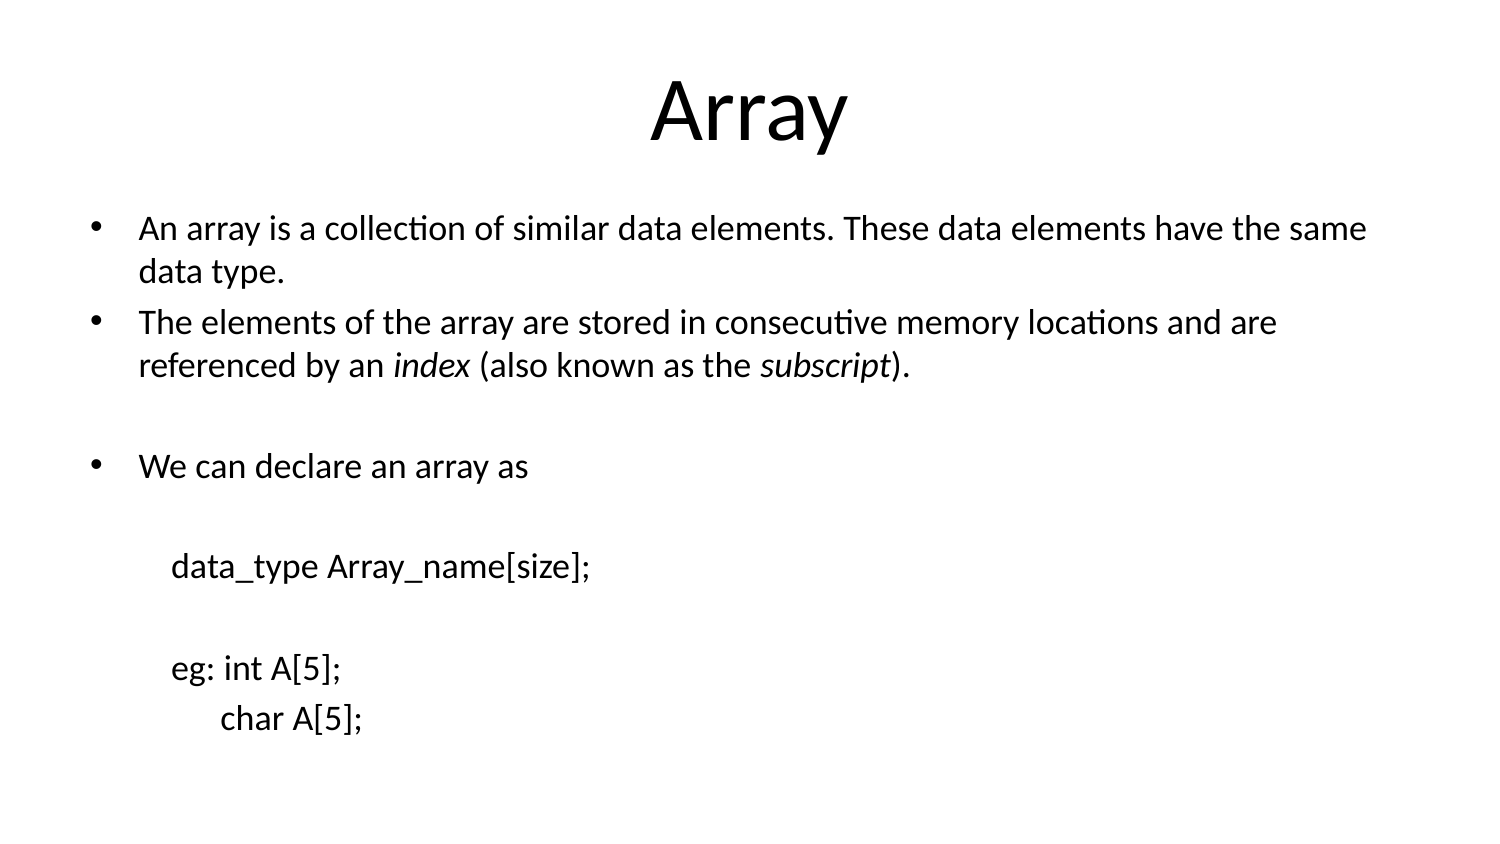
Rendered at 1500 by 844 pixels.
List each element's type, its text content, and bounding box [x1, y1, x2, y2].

title Array [75, 33, 1425, 175]
list An array is a collection of similar data elements. These data elements have the same data type. The elements of the array are stored in consecutive memory locations and are referenced by an index (also known as the subscript). We can declare an array as data_type Array_name[size]; eg: int A[5]; char A[5]; [75, 196, 1425, 754]
